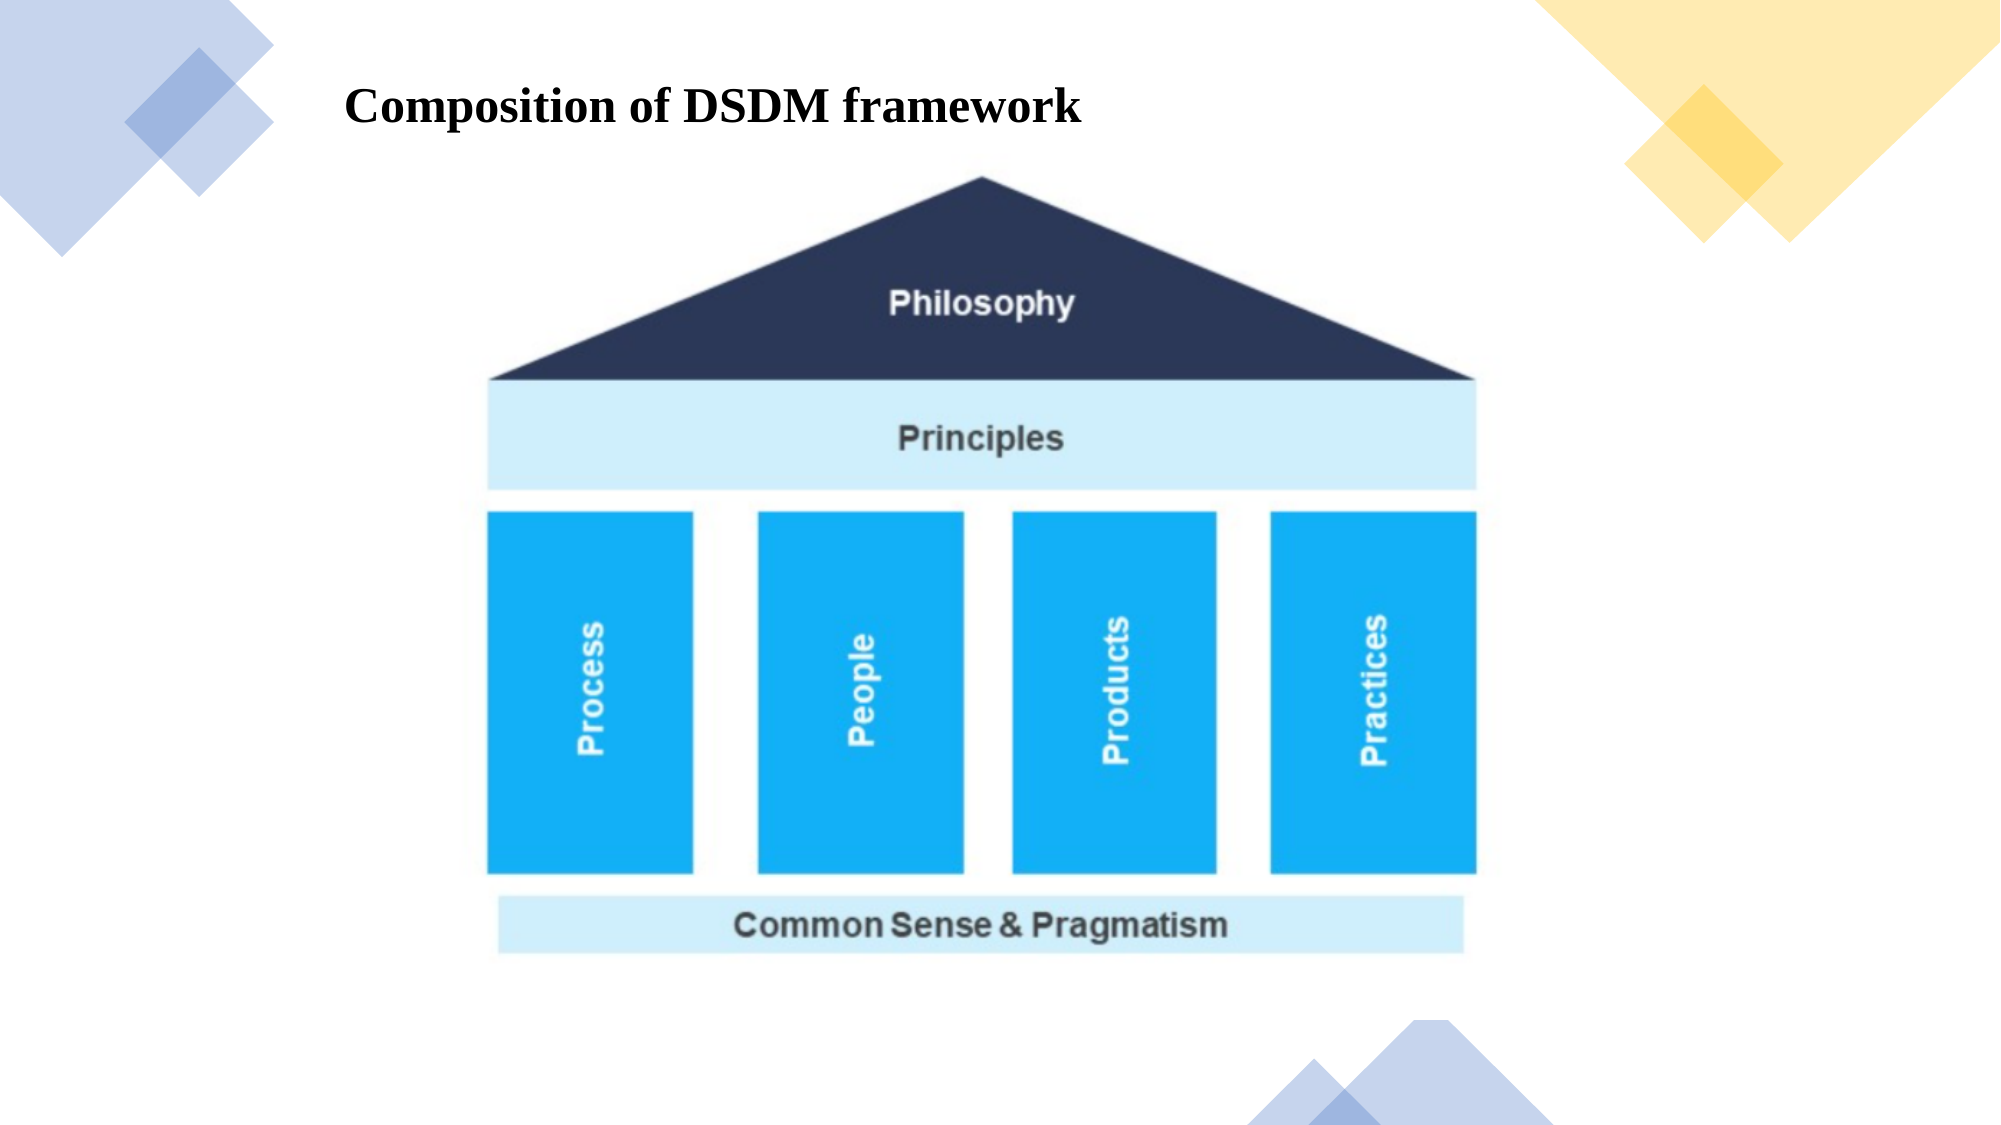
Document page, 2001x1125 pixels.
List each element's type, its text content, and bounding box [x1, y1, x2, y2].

text_box [0, 0, 274, 258]
text_box [1624, 124, 1746, 244]
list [404, 105, 1596, 1020]
text_box [1345, 1028, 1554, 1125]
text_box Composition of DSDM framework [328, 64, 1408, 140]
text_box [1247, 1058, 1381, 1125]
text_box [1534, 0, 2000, 243]
text_box [124, 47, 275, 197]
text_box [0, 0, 2000, 1125]
